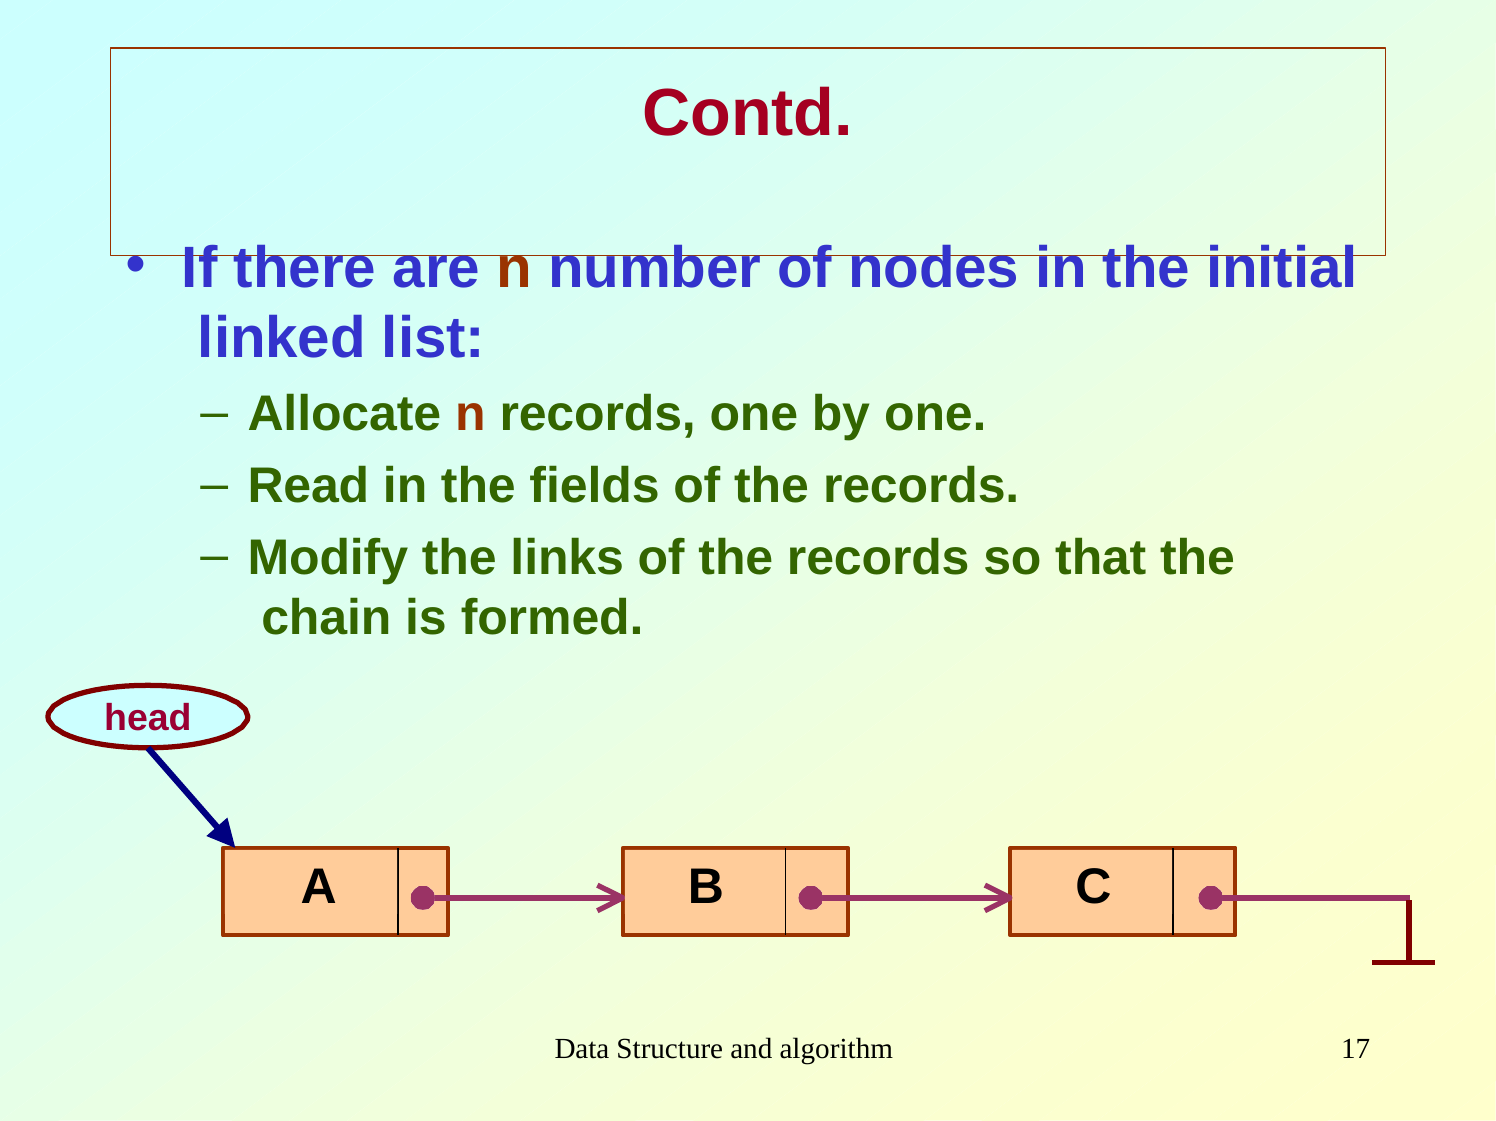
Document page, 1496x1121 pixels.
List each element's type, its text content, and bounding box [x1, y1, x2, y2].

slide_number Data Structure and algorithm [552, 1030, 943, 1121]
text_box If there are n number of nodes in the initial linked list: Allocate n records, one by one. Read in the fields of the records. Modify the links of the records so that the chain is formed. head [102, 226, 1365, 681]
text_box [44, 682, 1439, 966]
slide_number 17 [1334, 1030, 1377, 1121]
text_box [144, 744, 236, 849]
title Contd. [110, 47, 1386, 256]
